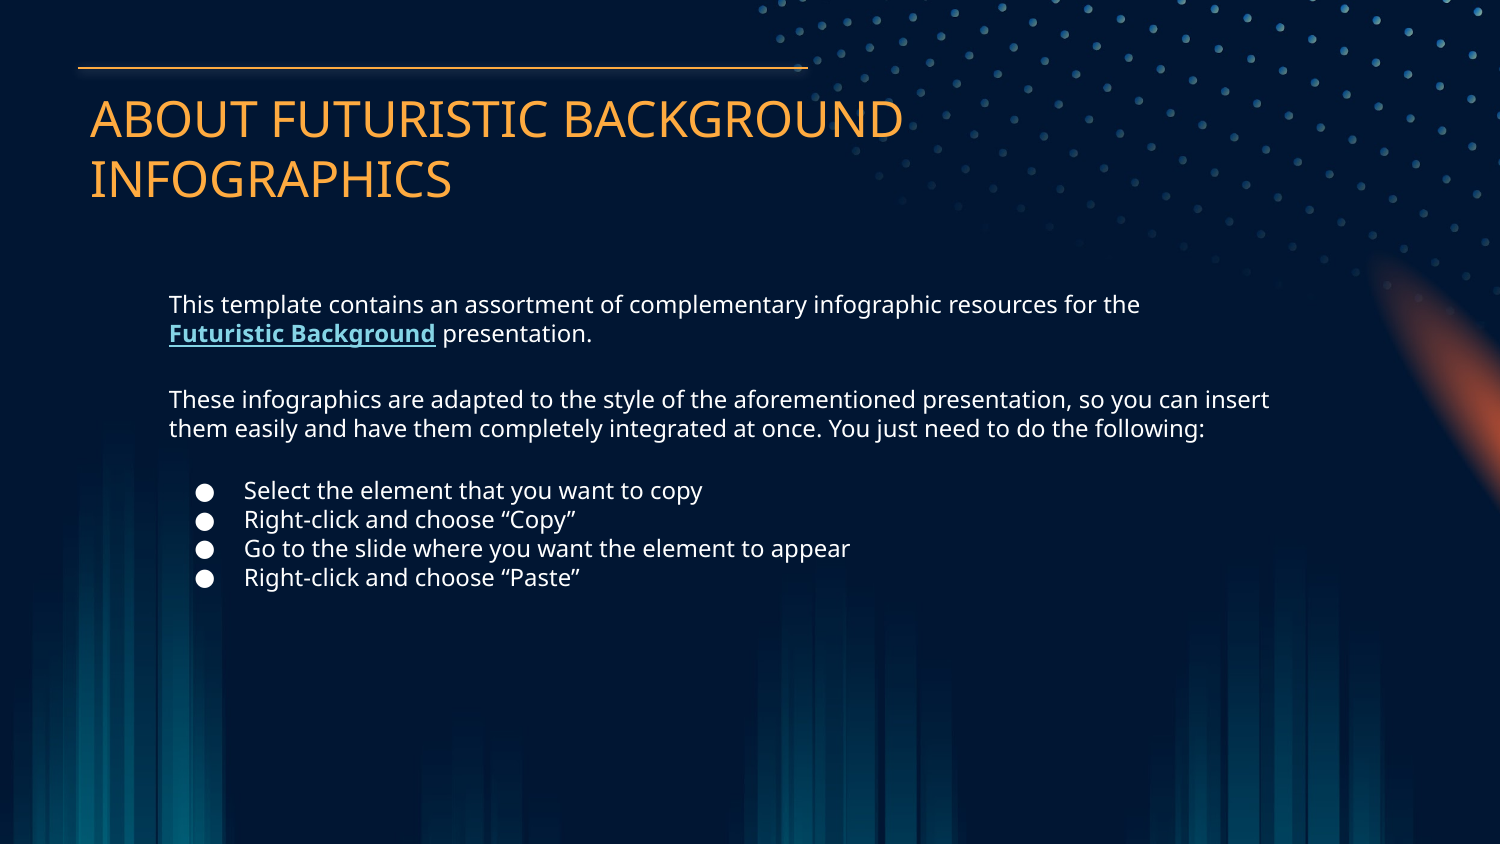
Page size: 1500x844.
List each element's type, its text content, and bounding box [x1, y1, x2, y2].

picture [0, 0, 1500, 844]
text_box ABOUT FUTURISTIC BACKGROUND INFOGRAPHICS [74, 72, 1069, 205]
text_box This template contains an assortment of complementary infographic resources for the Futuristic Background presentation. These infographics are adapted to the style of the aforementioned presentation, so you can insert them easily and have them completely integrated at once. You just need to do the following: Select the element that you want to copy Right-click and choose “Copy” Go to the slide where you want the element to appear Right-click and choose “Paste” [153, 275, 1331, 662]
